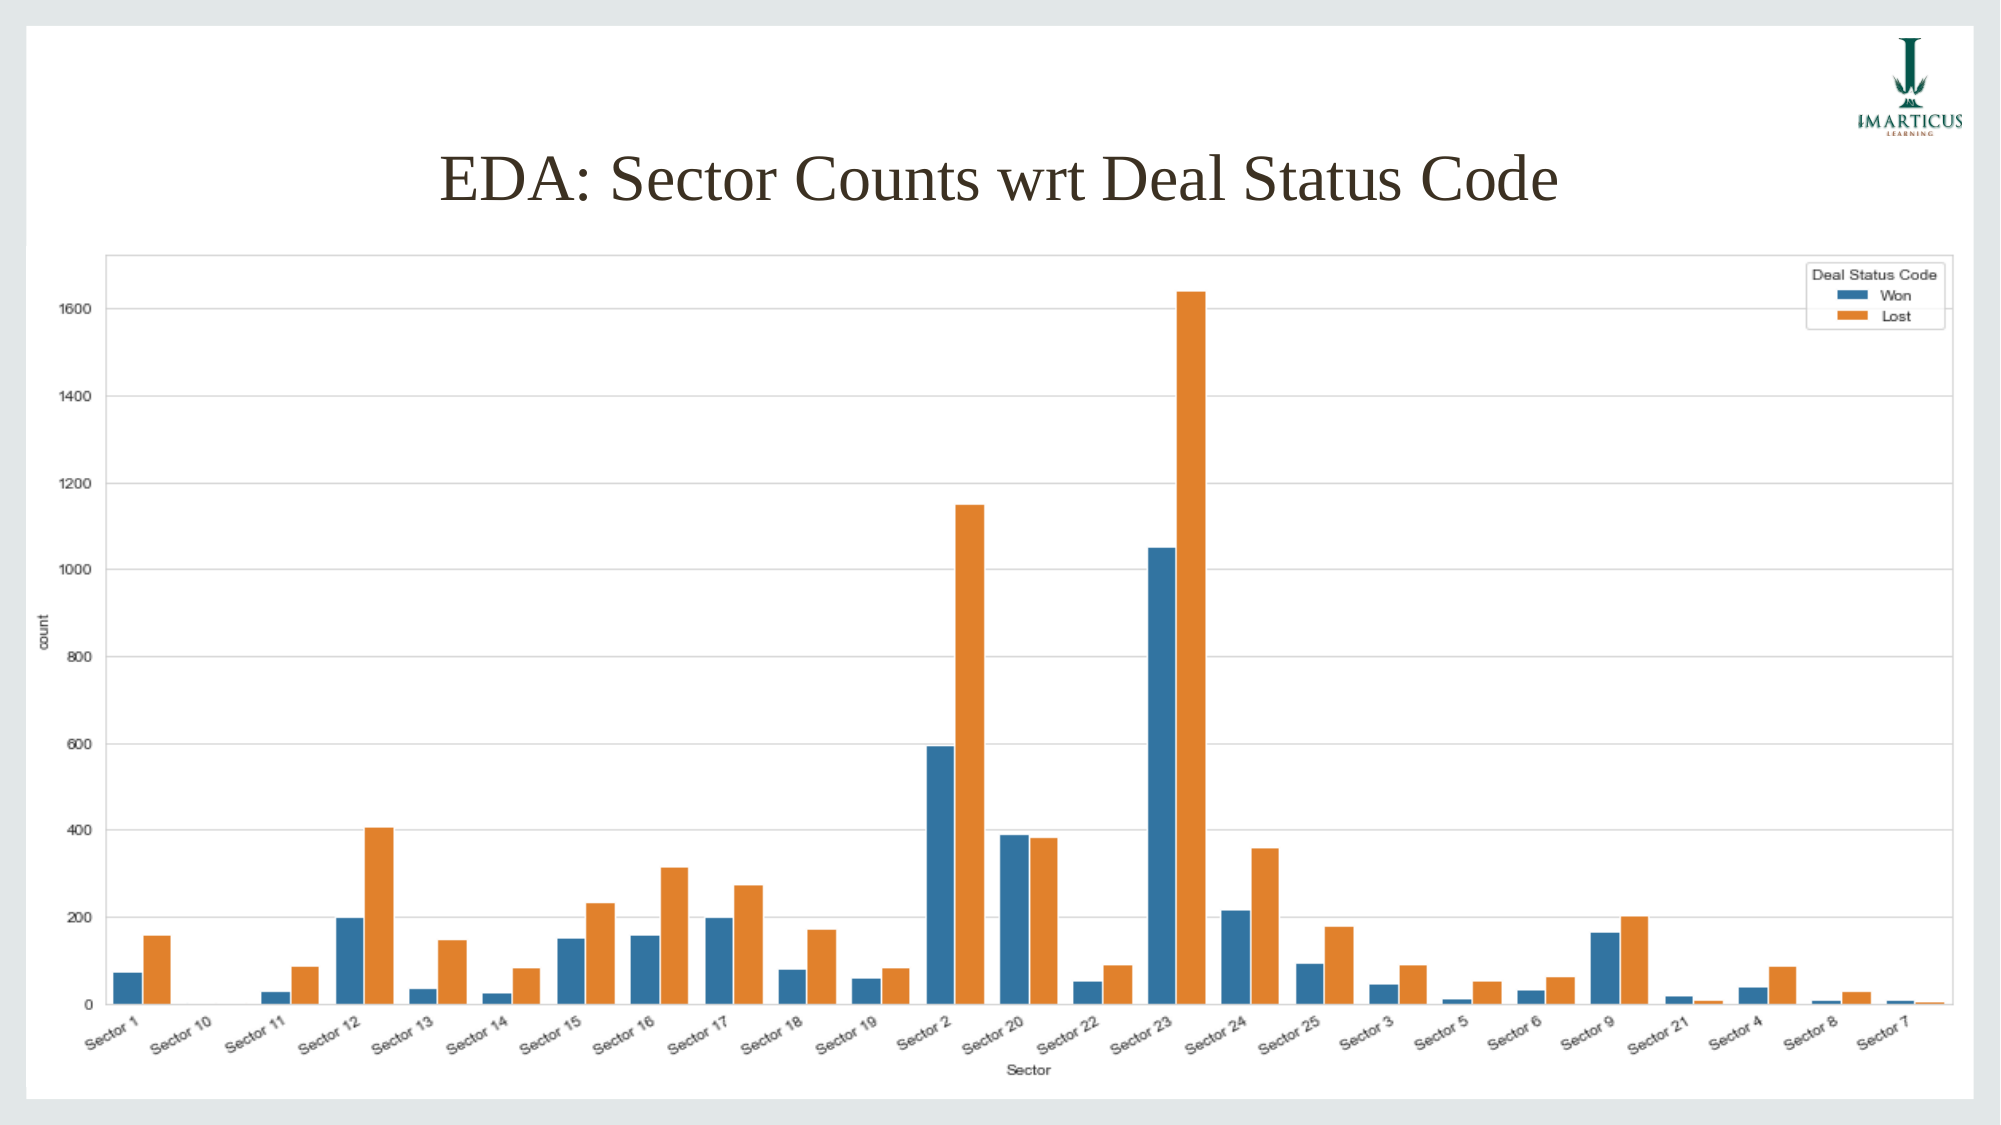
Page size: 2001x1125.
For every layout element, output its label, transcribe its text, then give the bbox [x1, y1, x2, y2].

picture [1858, 38, 1962, 136]
text_box [0, 0, 2000, 1125]
text_box [25, 25, 1975, 1100]
picture [26, 246, 1962, 1087]
title EDA: Sector Counts wrt Deal Status Code [276, 118, 1723, 221]
